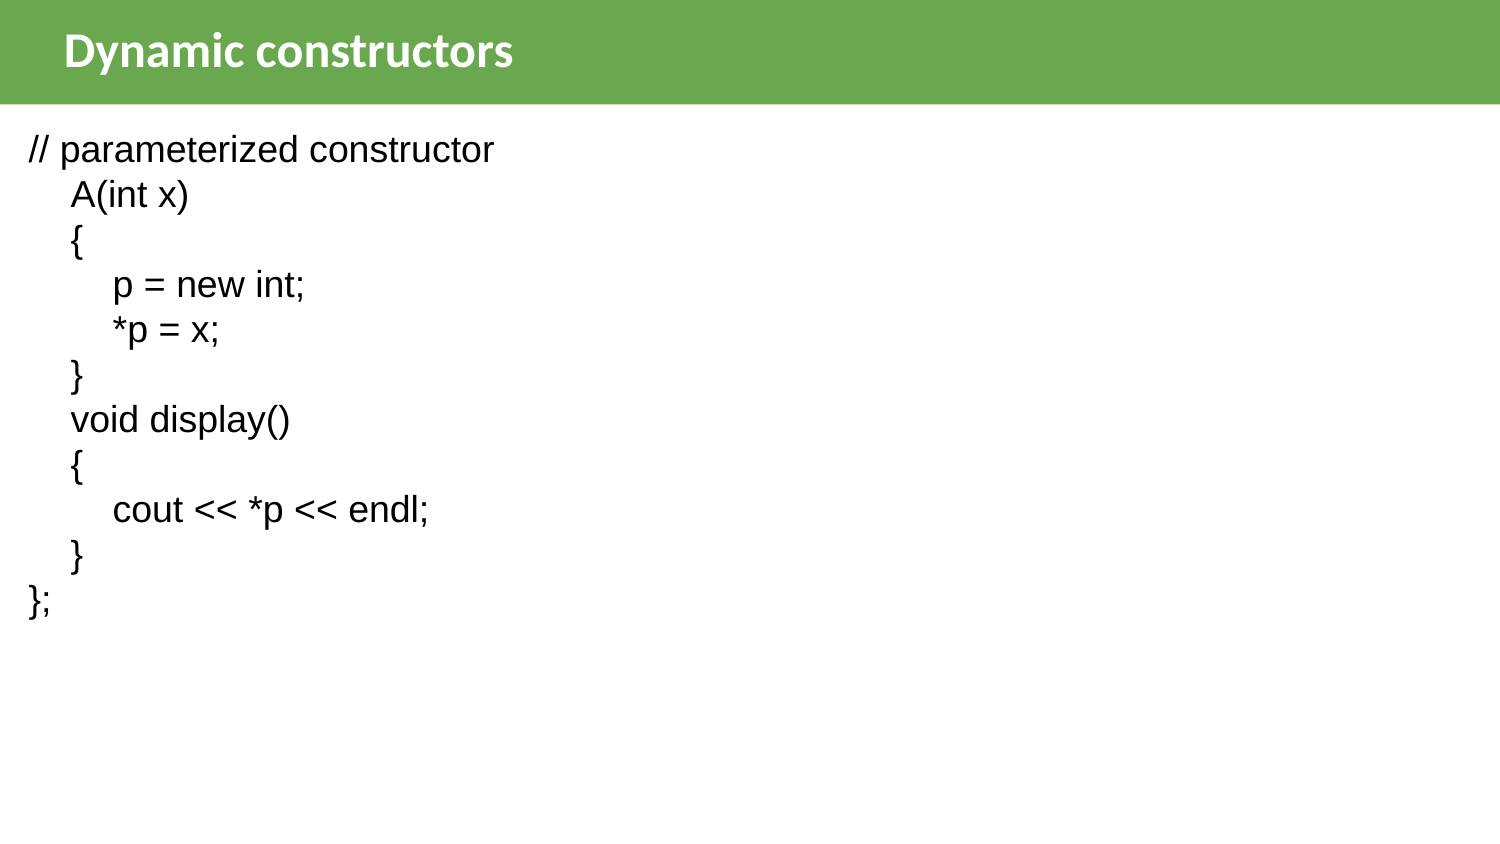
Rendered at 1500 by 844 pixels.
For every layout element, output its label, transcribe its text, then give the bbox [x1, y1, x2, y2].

text_box Dynamic constructors [63, 15, 1203, 80]
text_box // parameterized constructor A(int x) { p = new int; *p = x; } void display() { cout << *p << endl; } }; [13, 110, 1483, 829]
